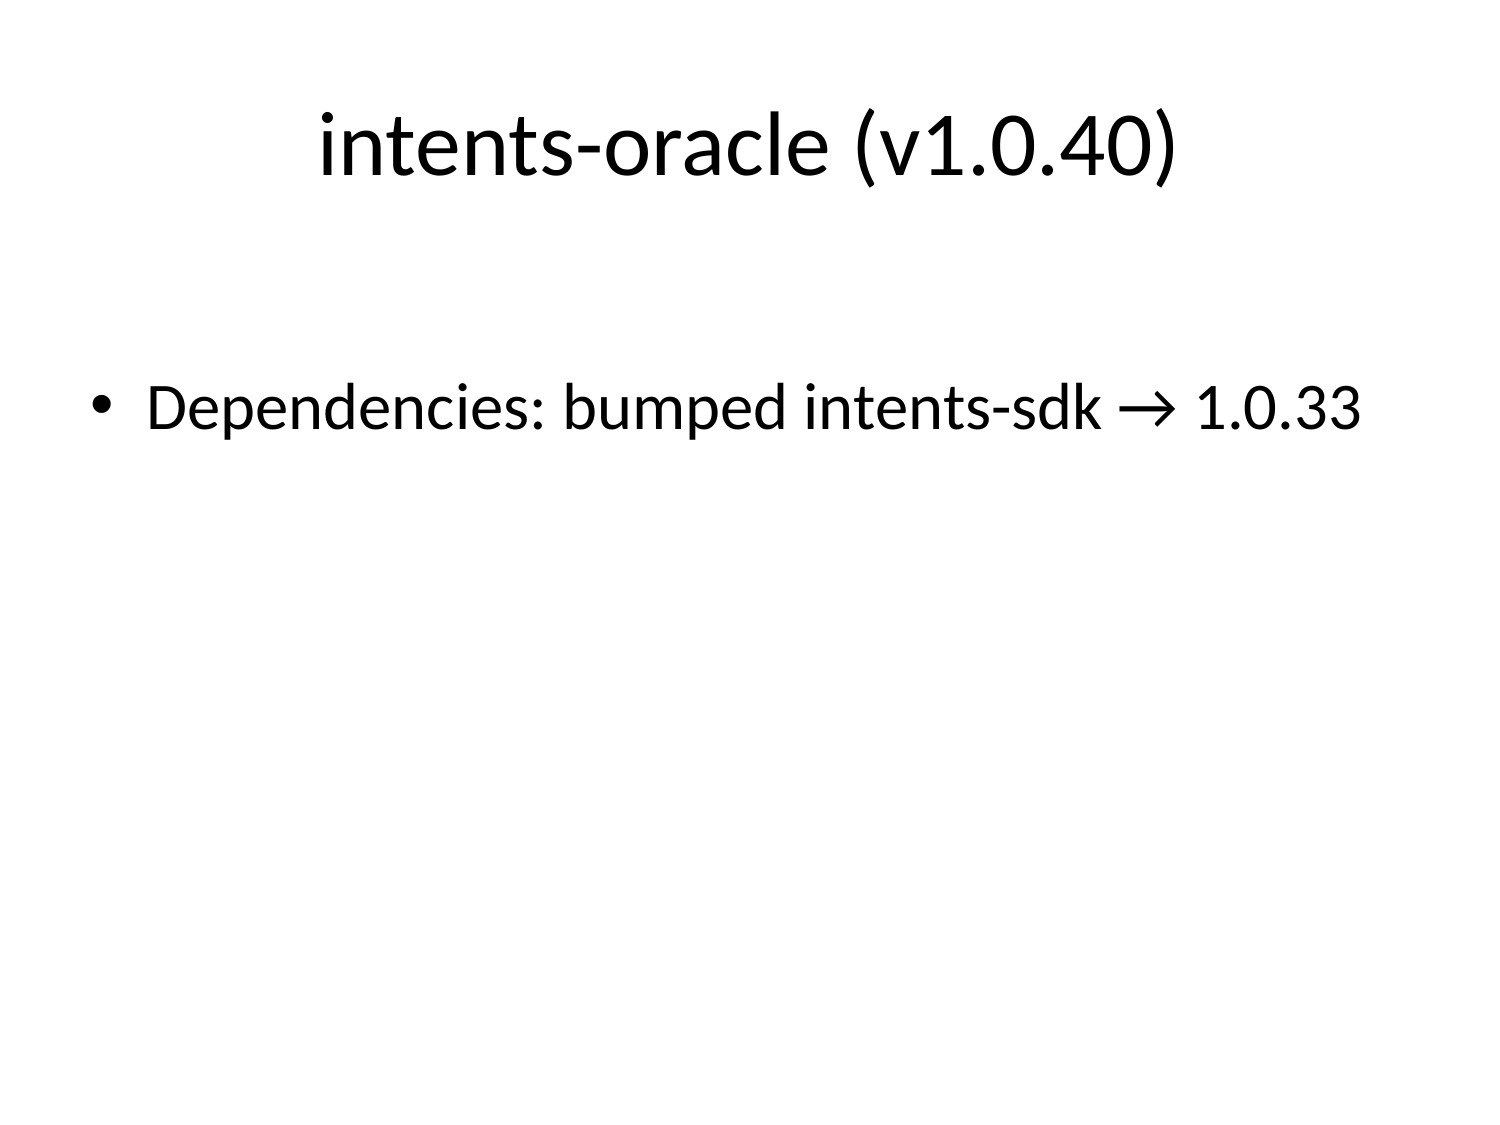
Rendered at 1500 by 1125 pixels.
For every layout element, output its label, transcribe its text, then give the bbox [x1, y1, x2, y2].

list Dependencies: bumped intents-sdk → 1.0.33 [75, 262, 1425, 1005]
title intents-oracle (v1.0.40) [75, 45, 1425, 233]
